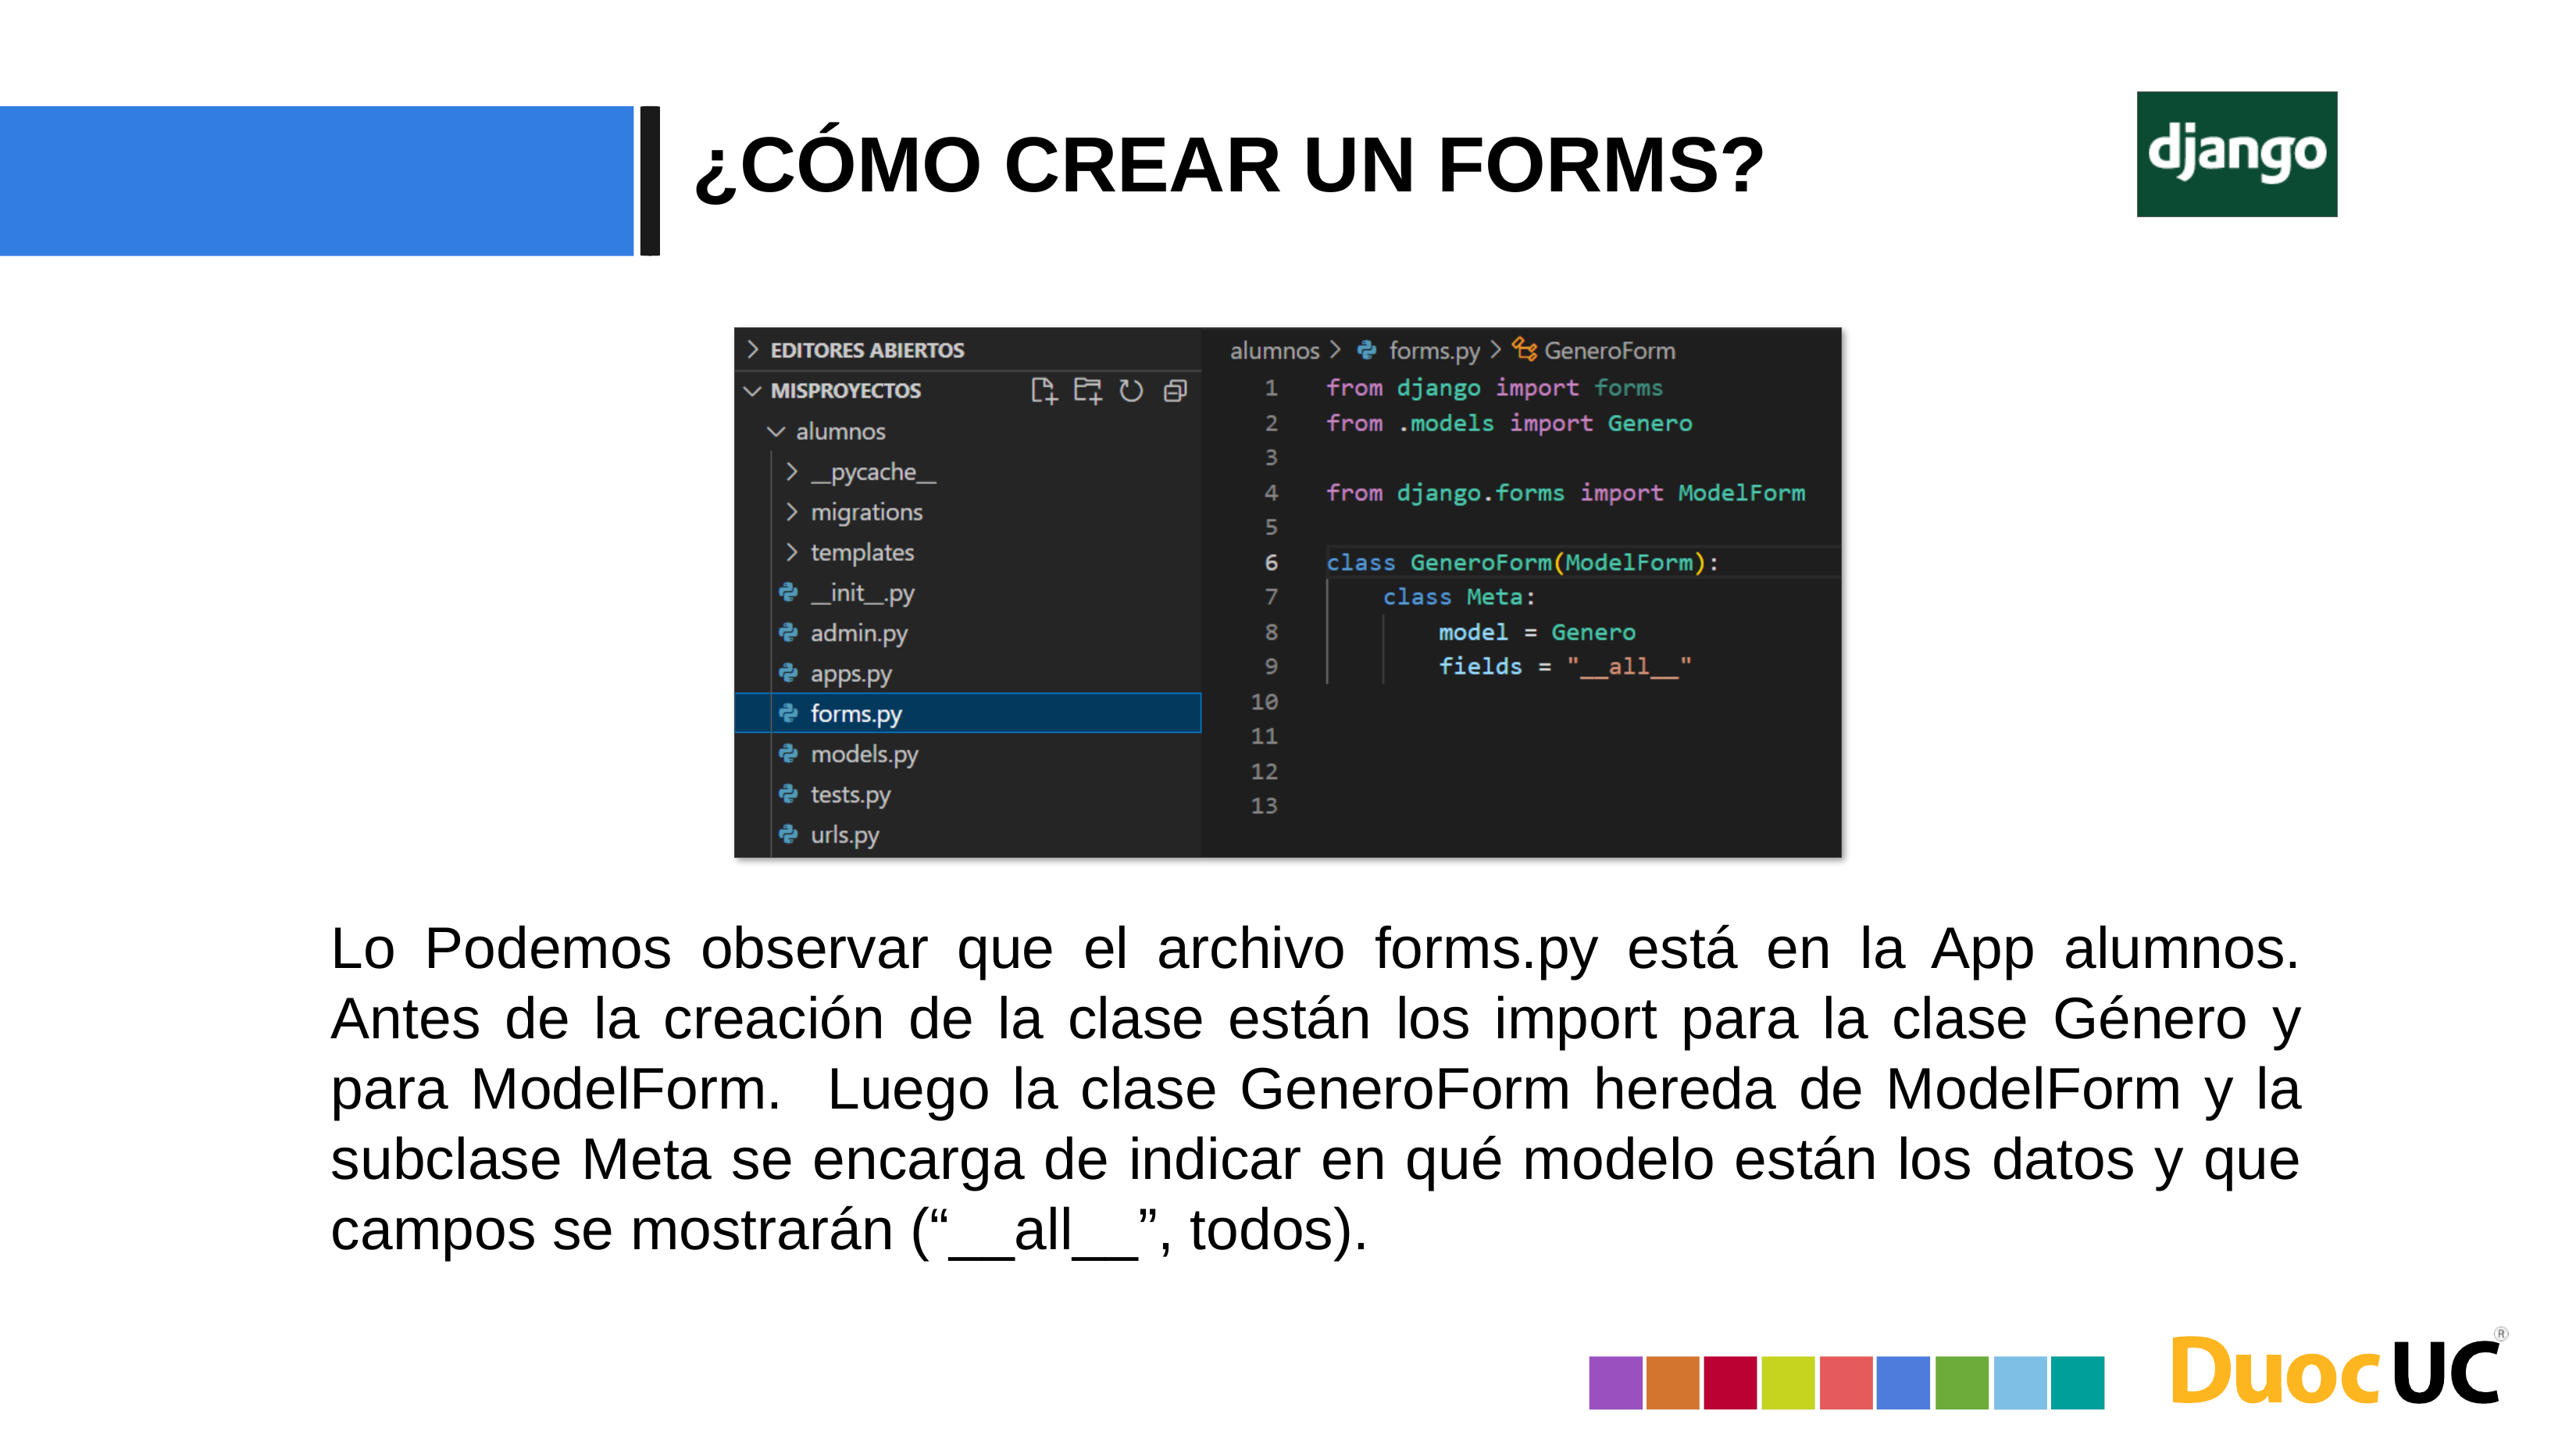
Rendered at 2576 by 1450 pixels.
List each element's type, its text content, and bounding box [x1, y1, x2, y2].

list ¿CÓMO CREAR UN FORMS? [692, 113, 1982, 209]
picture [734, 327, 1842, 859]
picture [1579, 1327, 2121, 1434]
list Lo Podemos observar que el archivo forms.py está en la App alumnos. Antes de la creación de la clase están los import para la clase Género y para ModelForm. Luego la clase GeneroForm hereda de ModelForm y la subclase Meta se encarga de indicar en qué modelo están los datos y que campos se mostrarán (“__all__”, todos). [330, 910, 2303, 1266]
picture [2494, 1327, 2509, 1341]
picture [2137, 91, 2338, 217]
